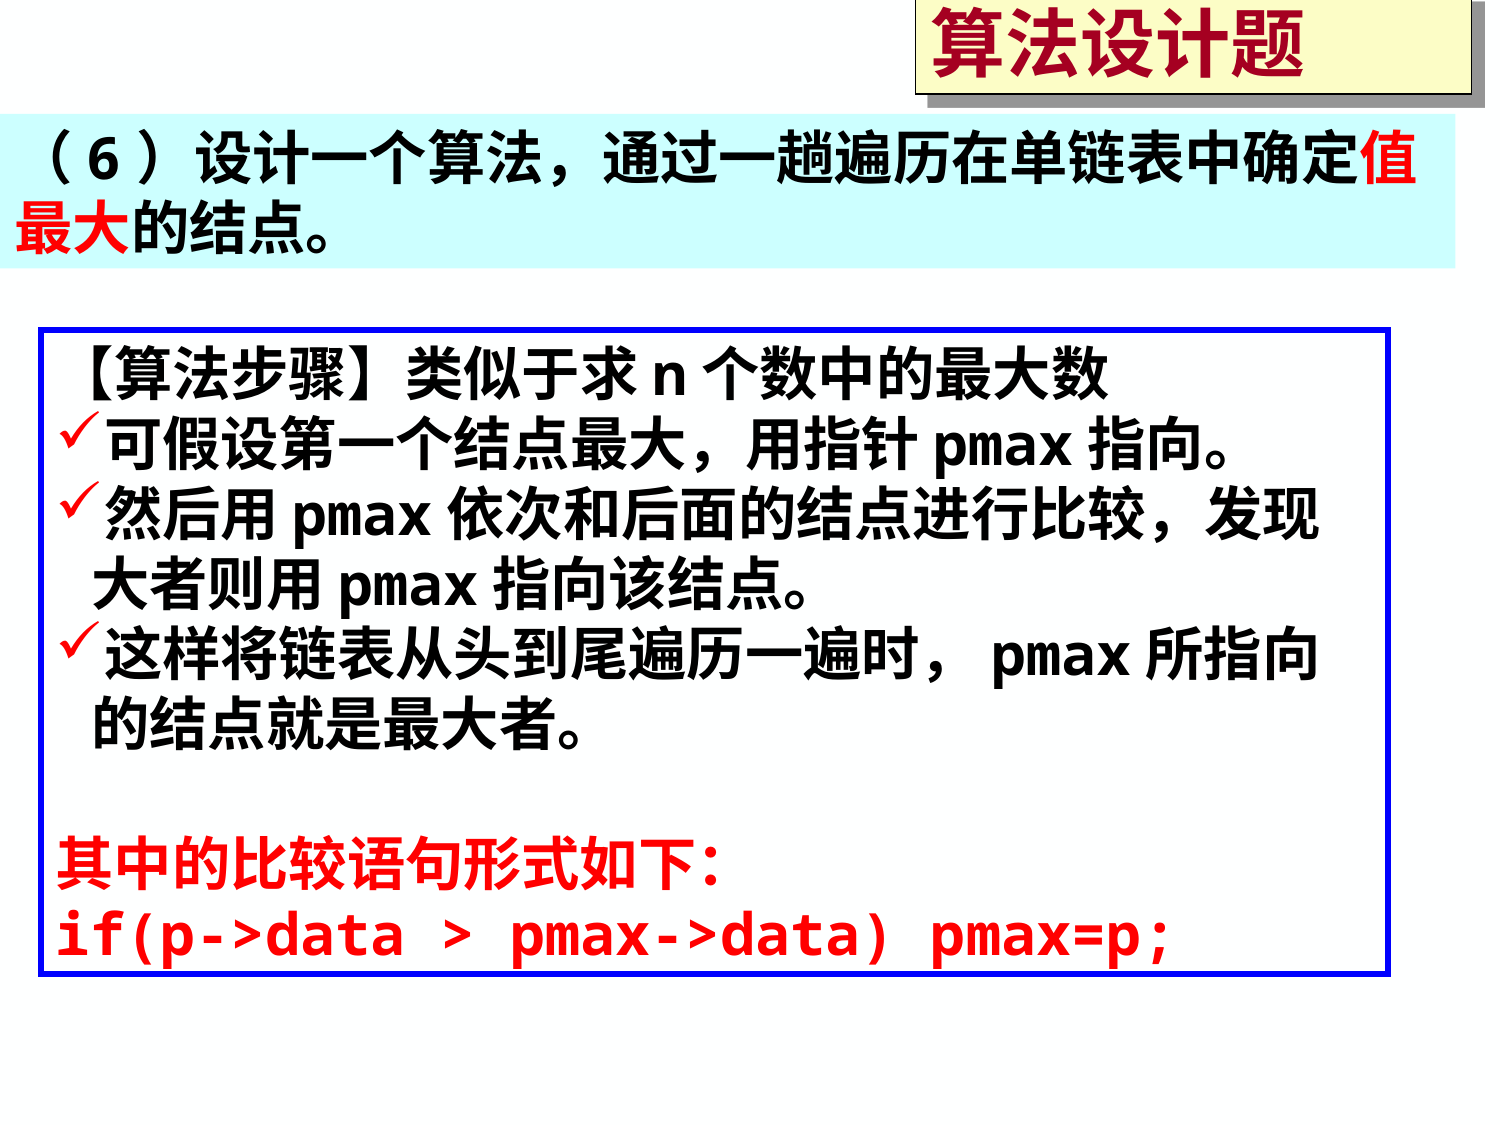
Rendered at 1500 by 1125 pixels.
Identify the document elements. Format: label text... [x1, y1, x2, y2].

text_box 【算法步骤】类似于求n个数中的最大数 可假设第一个结点最大，用指针pmax指向。 然后用pmax依次和后面的结点进行比较，发现大者则用pmax指向该结点。 这样将链表从头到尾遍历一遍时，pmax所指向的结点就是最大者。 其中的比较语句形式如下： if(p->data > pmax->data) pmax=p; [41, 329, 1388, 975]
text_box 算法设计题 [915, 0, 1472, 95]
text_box （6）设计一个算法，通过一趟遍历在单链表中确定值最大的结点。 [0, 113, 1456, 269]
